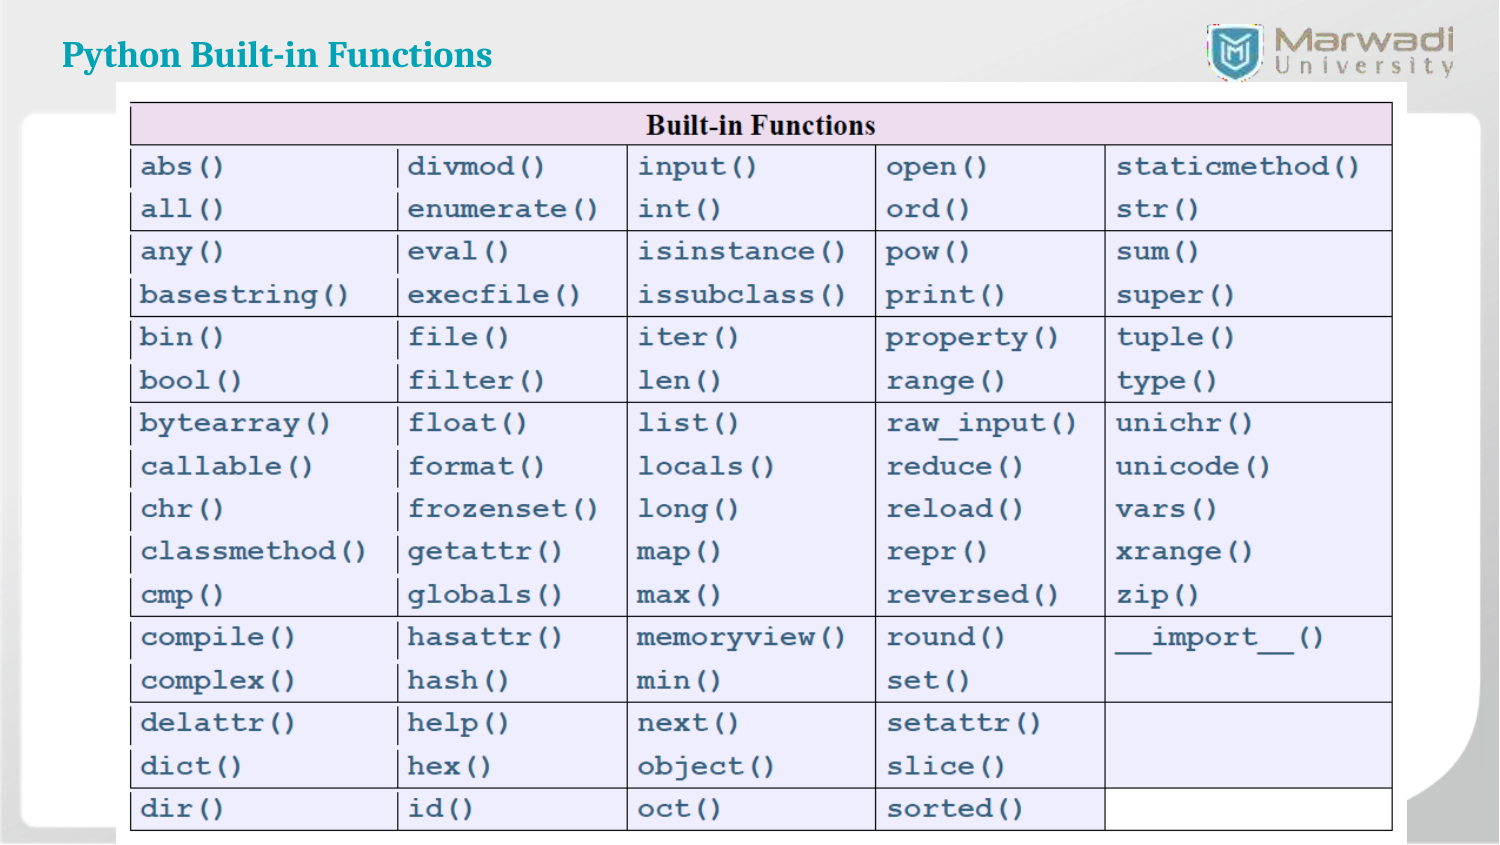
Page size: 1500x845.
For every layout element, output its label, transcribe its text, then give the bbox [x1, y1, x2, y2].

picture [0, 0, 1499, 845]
text_box Python Built-in Functions [59, 27, 504, 75]
